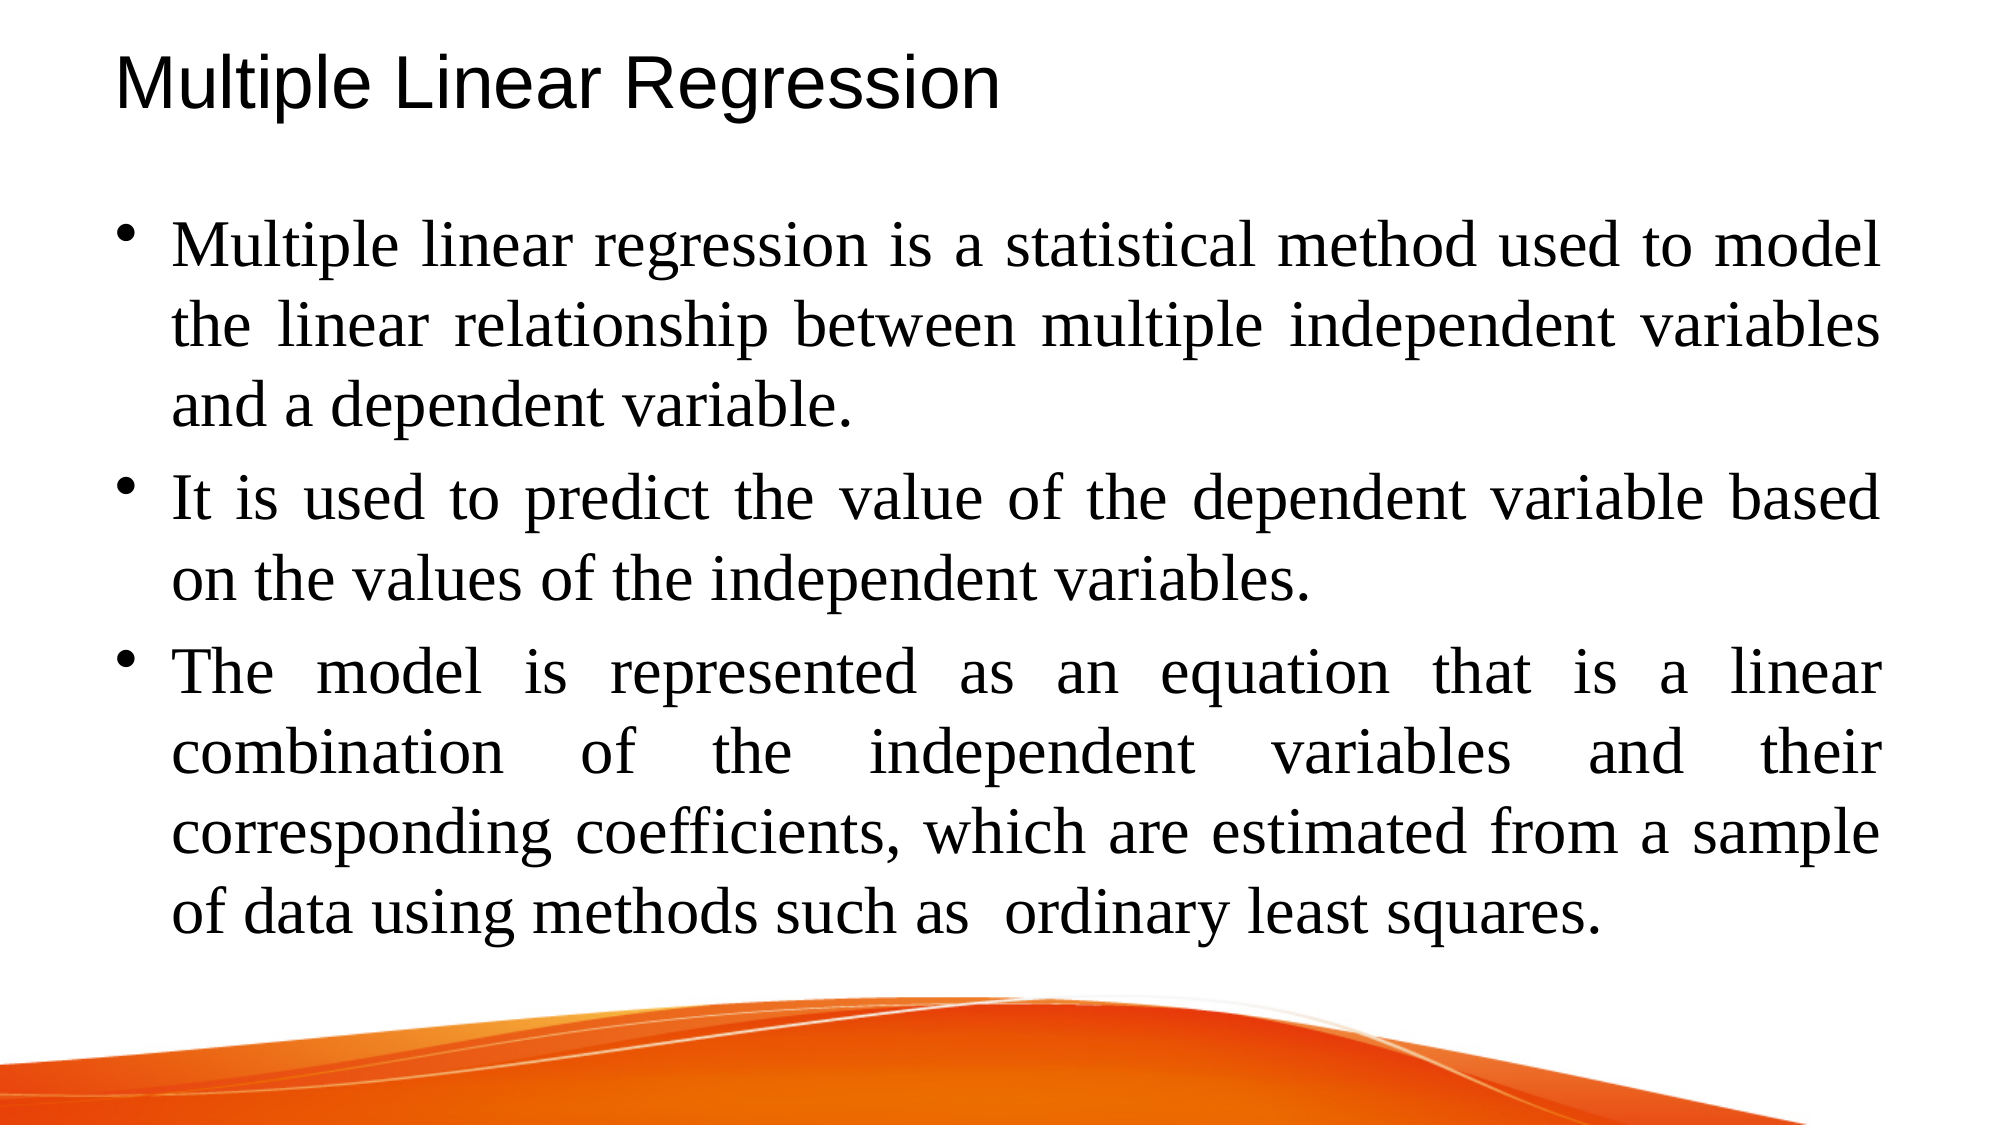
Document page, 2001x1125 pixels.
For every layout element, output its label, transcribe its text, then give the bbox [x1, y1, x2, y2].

title Multiple Linear Regression [99, 30, 1901, 127]
list Multiple linear regression is a statistical method used to model the linear relationship between multiple independent variables and a dependent variable. It is used to predict the value of the dependent variable based on the values of the independent variables. The model is represented as an equation that is a linear combination of the independent variables and their corresponding coefficients, which are estimated from a sample of data using methods such as ordinary least squares. [99, 192, 1901, 1006]
picture [0, 0, 2000, 1125]
